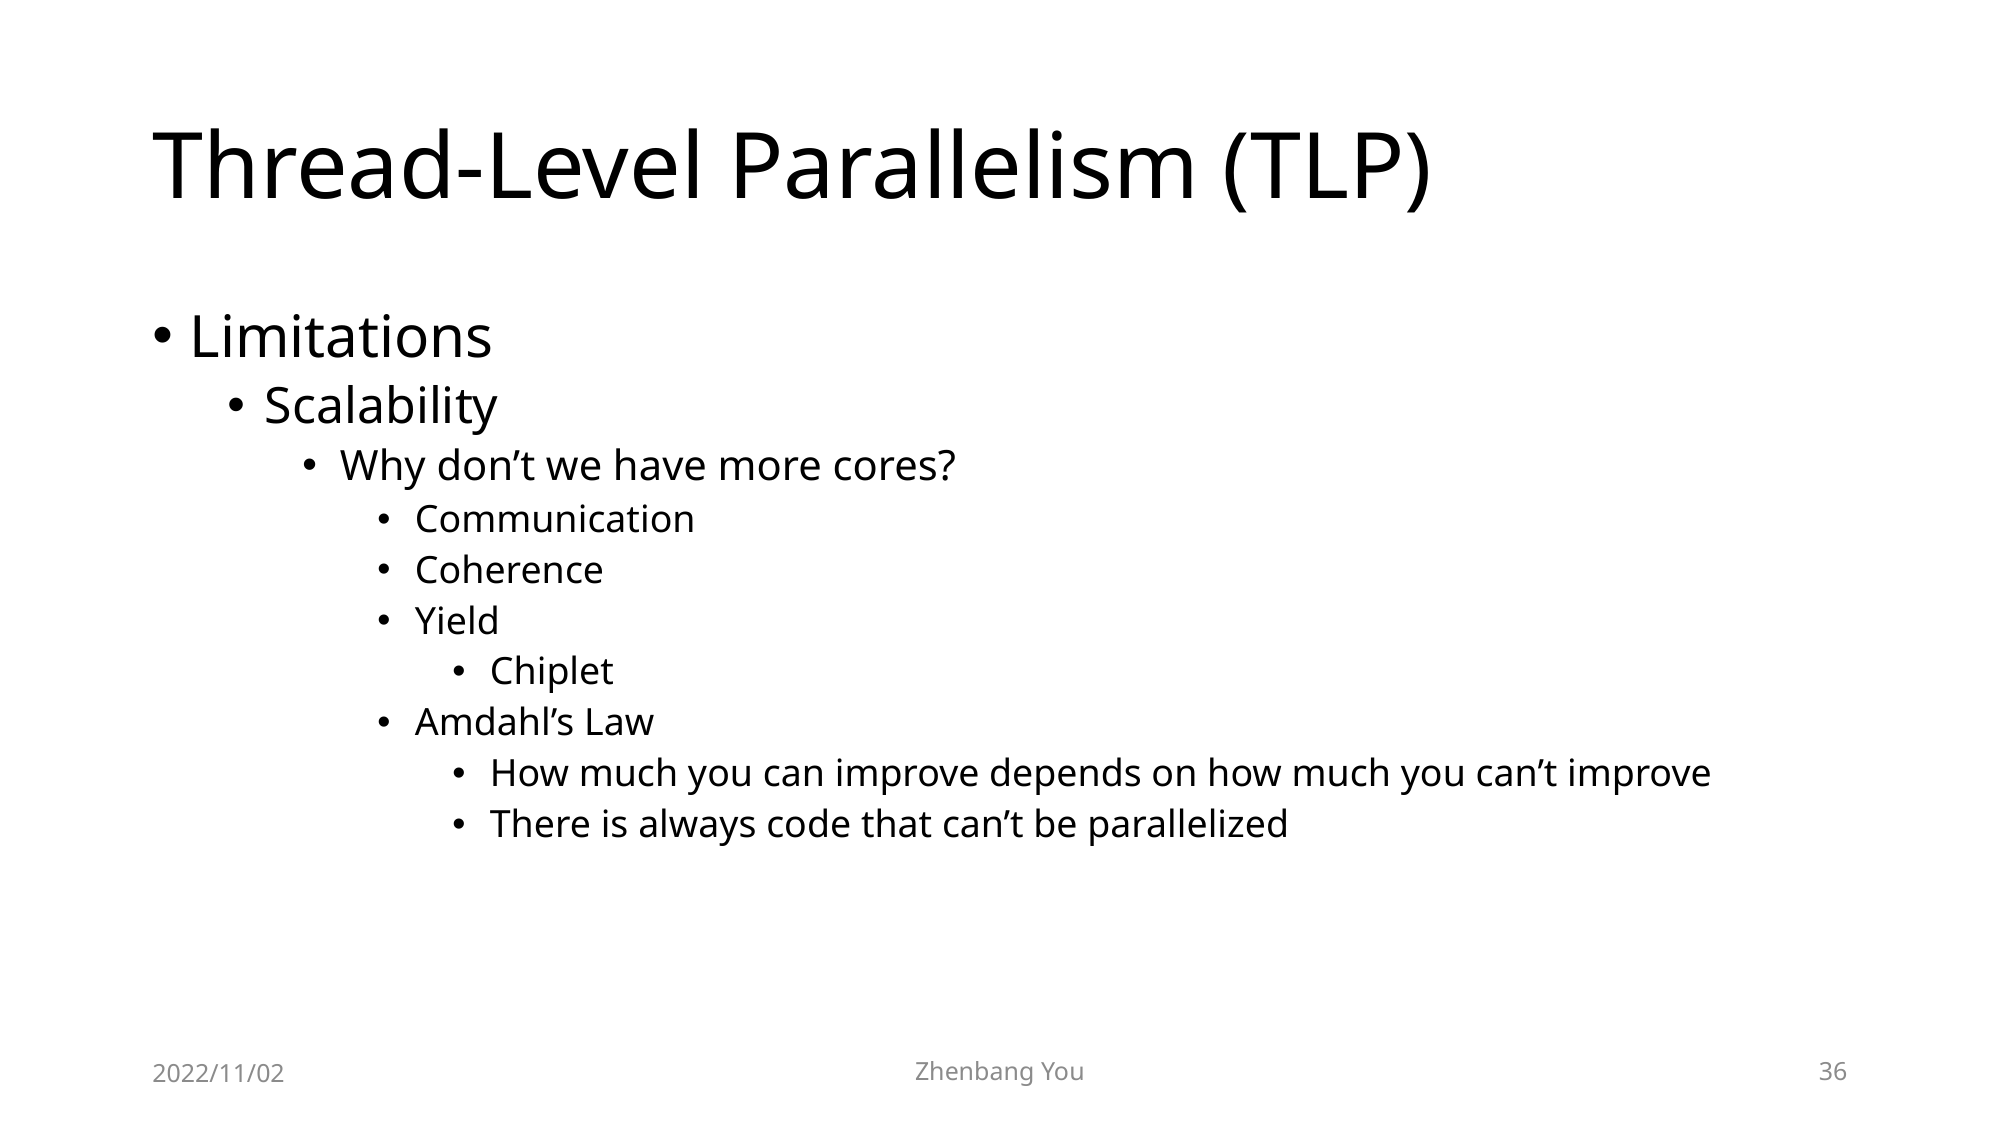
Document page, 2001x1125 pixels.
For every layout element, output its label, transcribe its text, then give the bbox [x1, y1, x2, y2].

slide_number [137, 1042, 588, 1103]
slide_number 36 [1412, 1042, 1863, 1103]
title Thread-Level Parallelism (TLP) [137, 59, 1863, 278]
footer Zhenbang You [662, 1042, 1338, 1103]
list Limitations Scalability Why don’t we have more cores? Communication Coherence Yield Chiplet Amdahl’s Law How much you can improve depends on how much you can’t improve There is always code that can’t be parallelized [137, 299, 1863, 1014]
